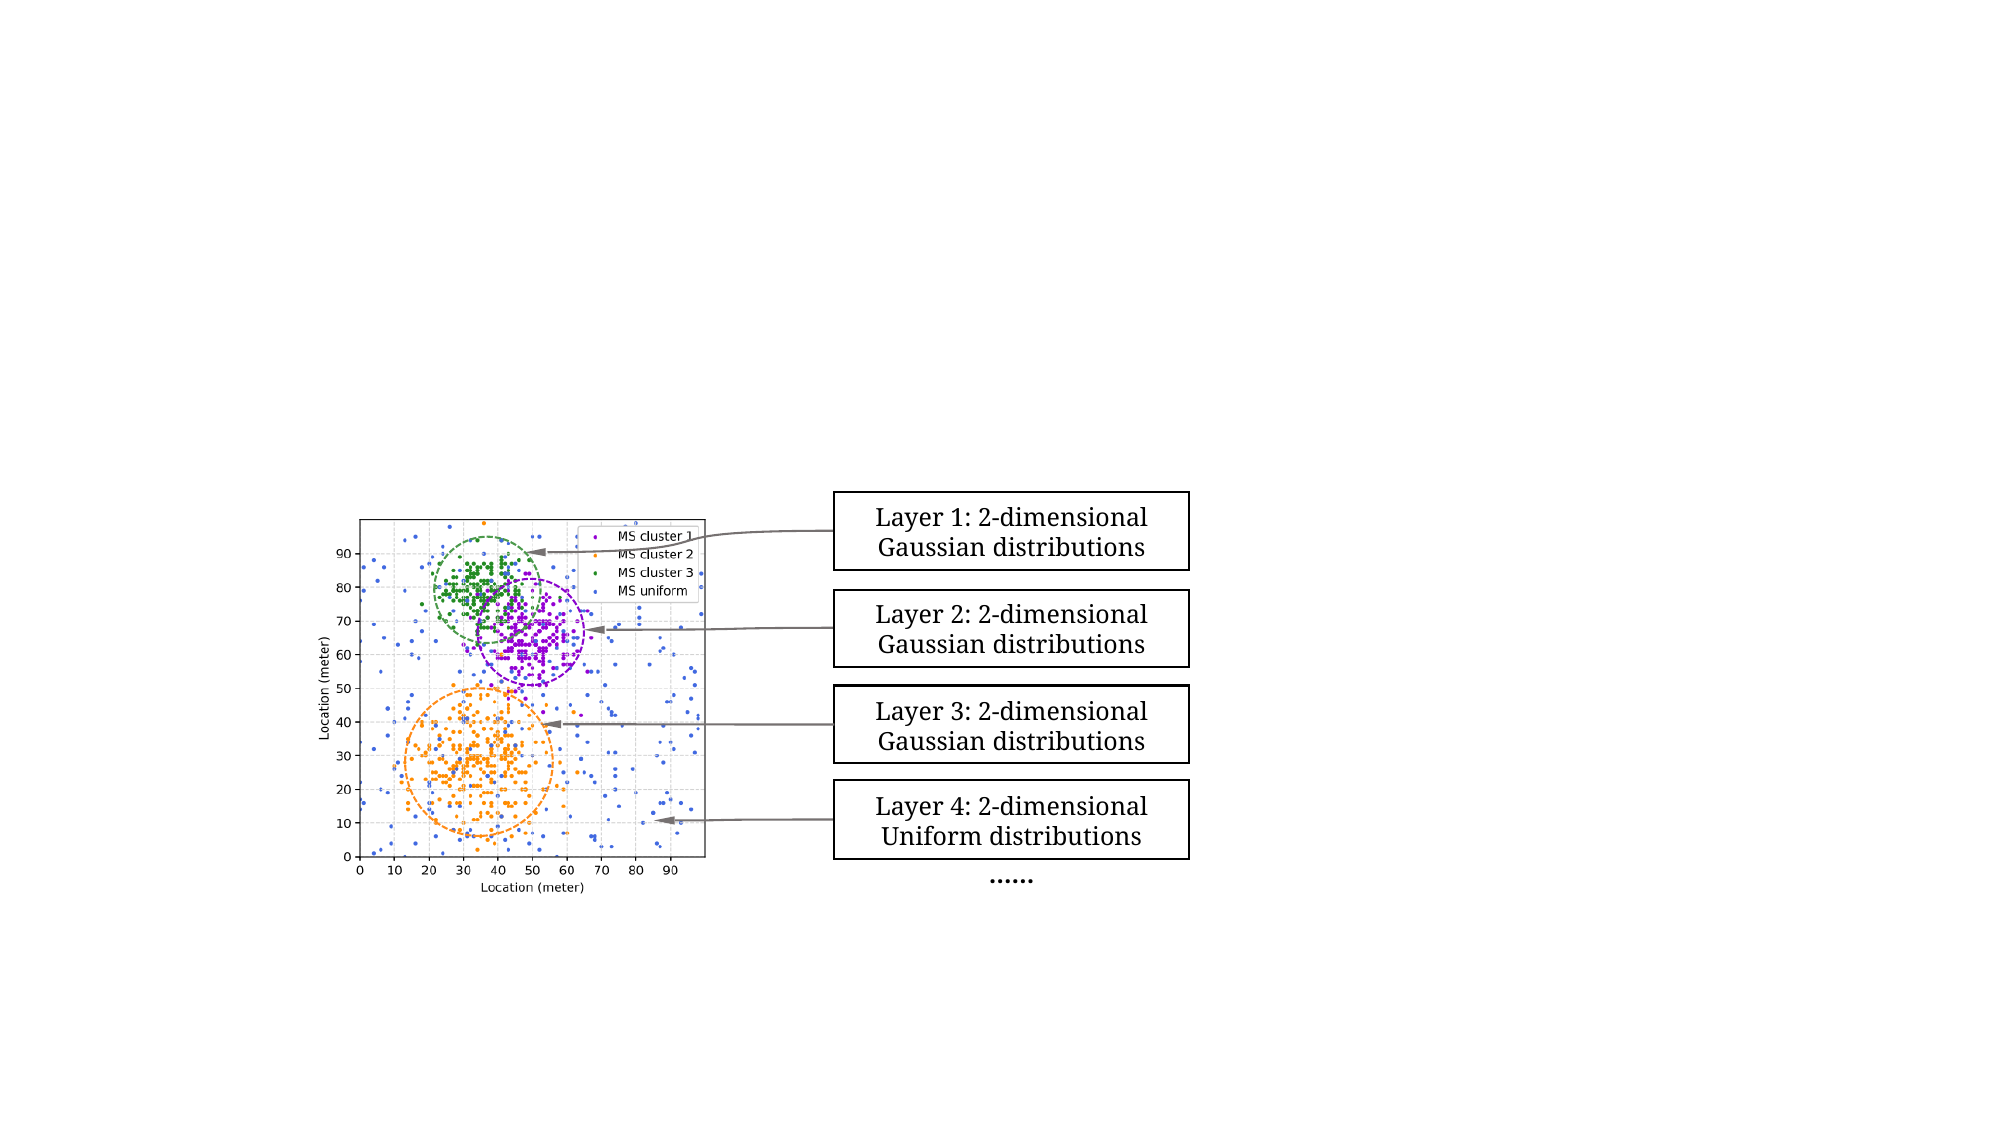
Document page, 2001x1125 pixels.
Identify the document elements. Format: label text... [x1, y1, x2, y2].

text_box Layer 2: 2-dimensional Gaussian distributions [834, 591, 1190, 666]
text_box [524, 530, 835, 553]
text_box Layer 3: 2-dimensional Gaussian distributions [834, 687, 1190, 763]
text_box Layer 4: 2-dimensional Uniform distributions [834, 782, 1190, 858]
text_box [833, 779, 1190, 819]
text_box [833, 684, 1190, 723]
text_box [833, 491, 1190, 530]
text_box …… [974, 850, 1050, 896]
text_box Layer 1: 2-dimensional Gaussian distributions [834, 494, 1190, 569]
picture [303, 507, 748, 910]
